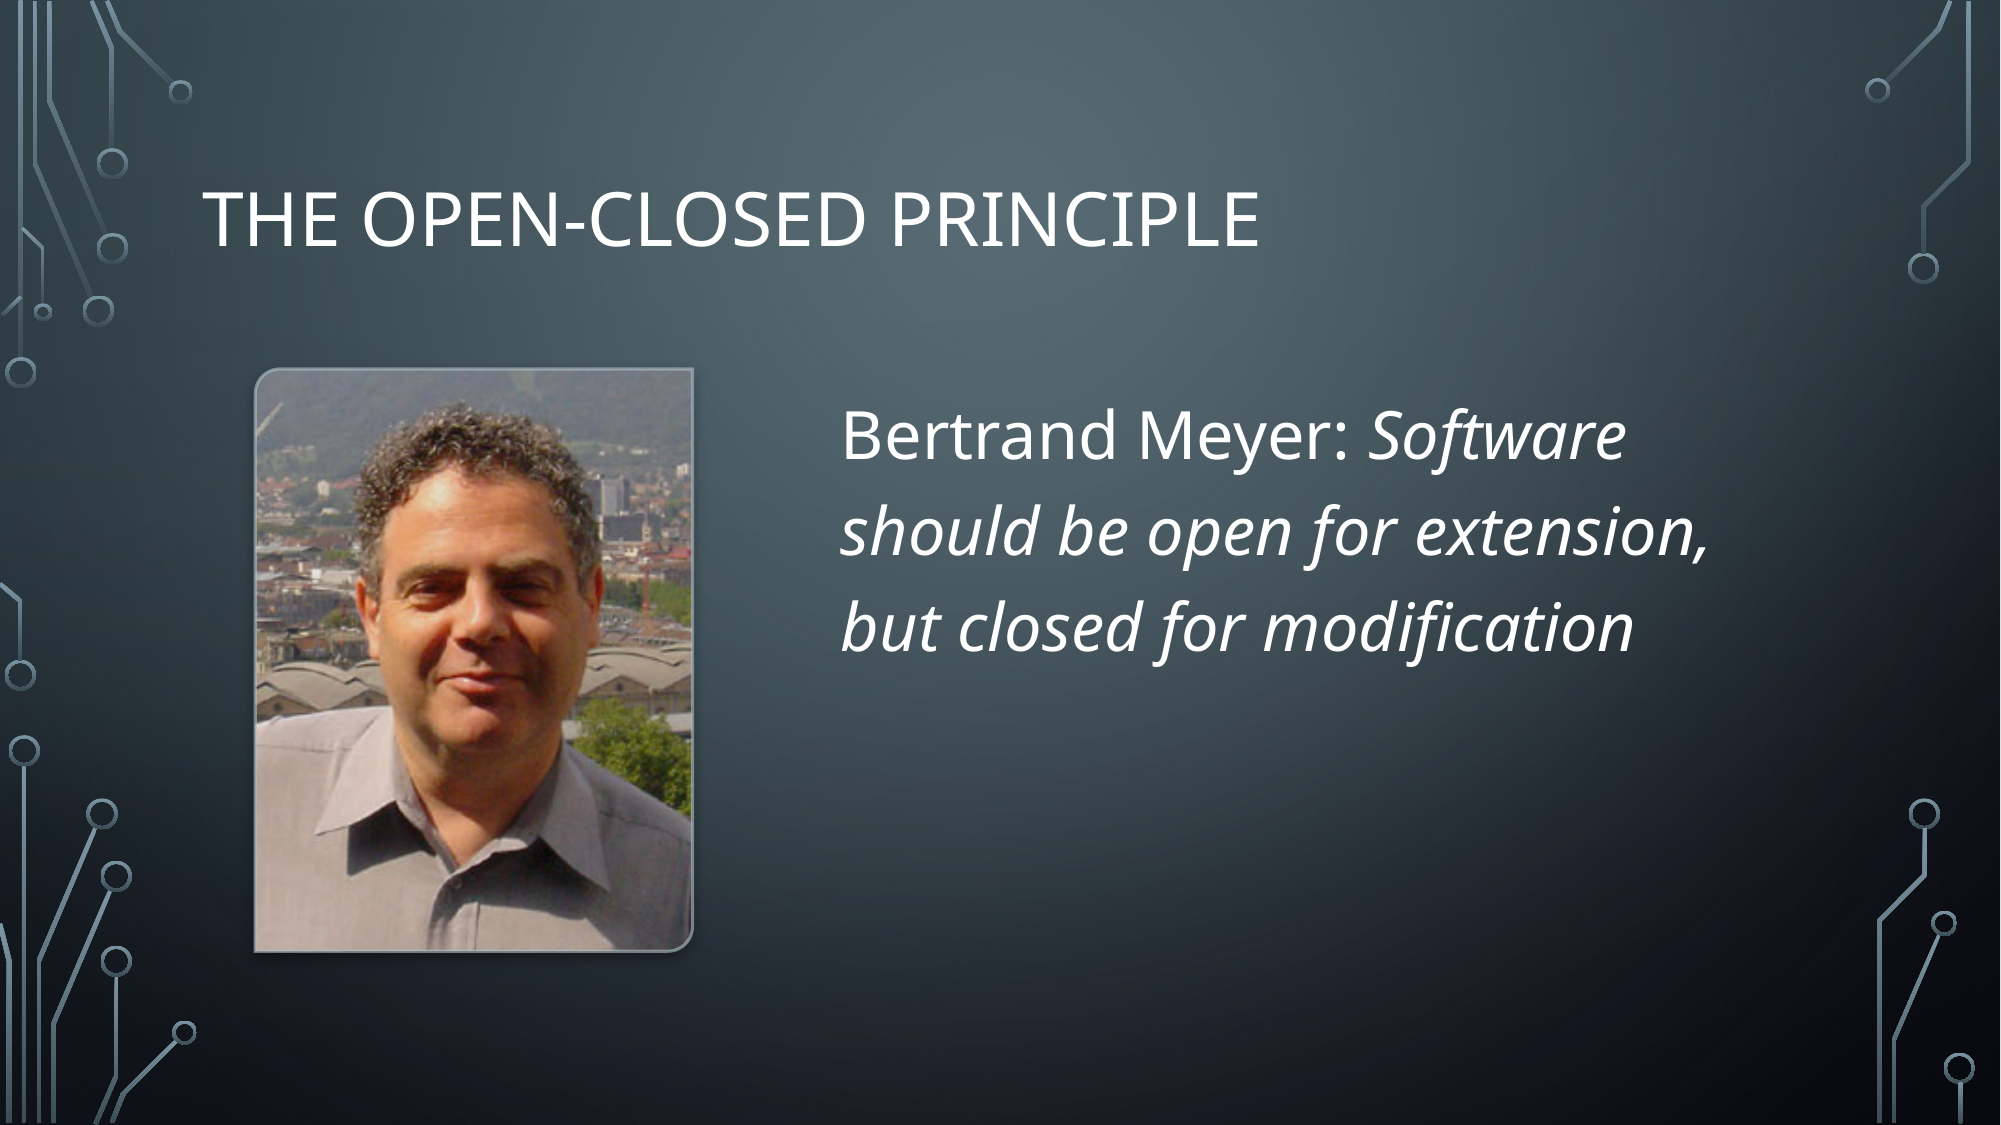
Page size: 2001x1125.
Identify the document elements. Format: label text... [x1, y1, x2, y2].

picture [255, 368, 693, 952]
title The open-closed principle [187, 101, 1813, 344]
list Bertrand Meyer: Software should be open for extension, but closed for modification [825, 369, 1813, 950]
